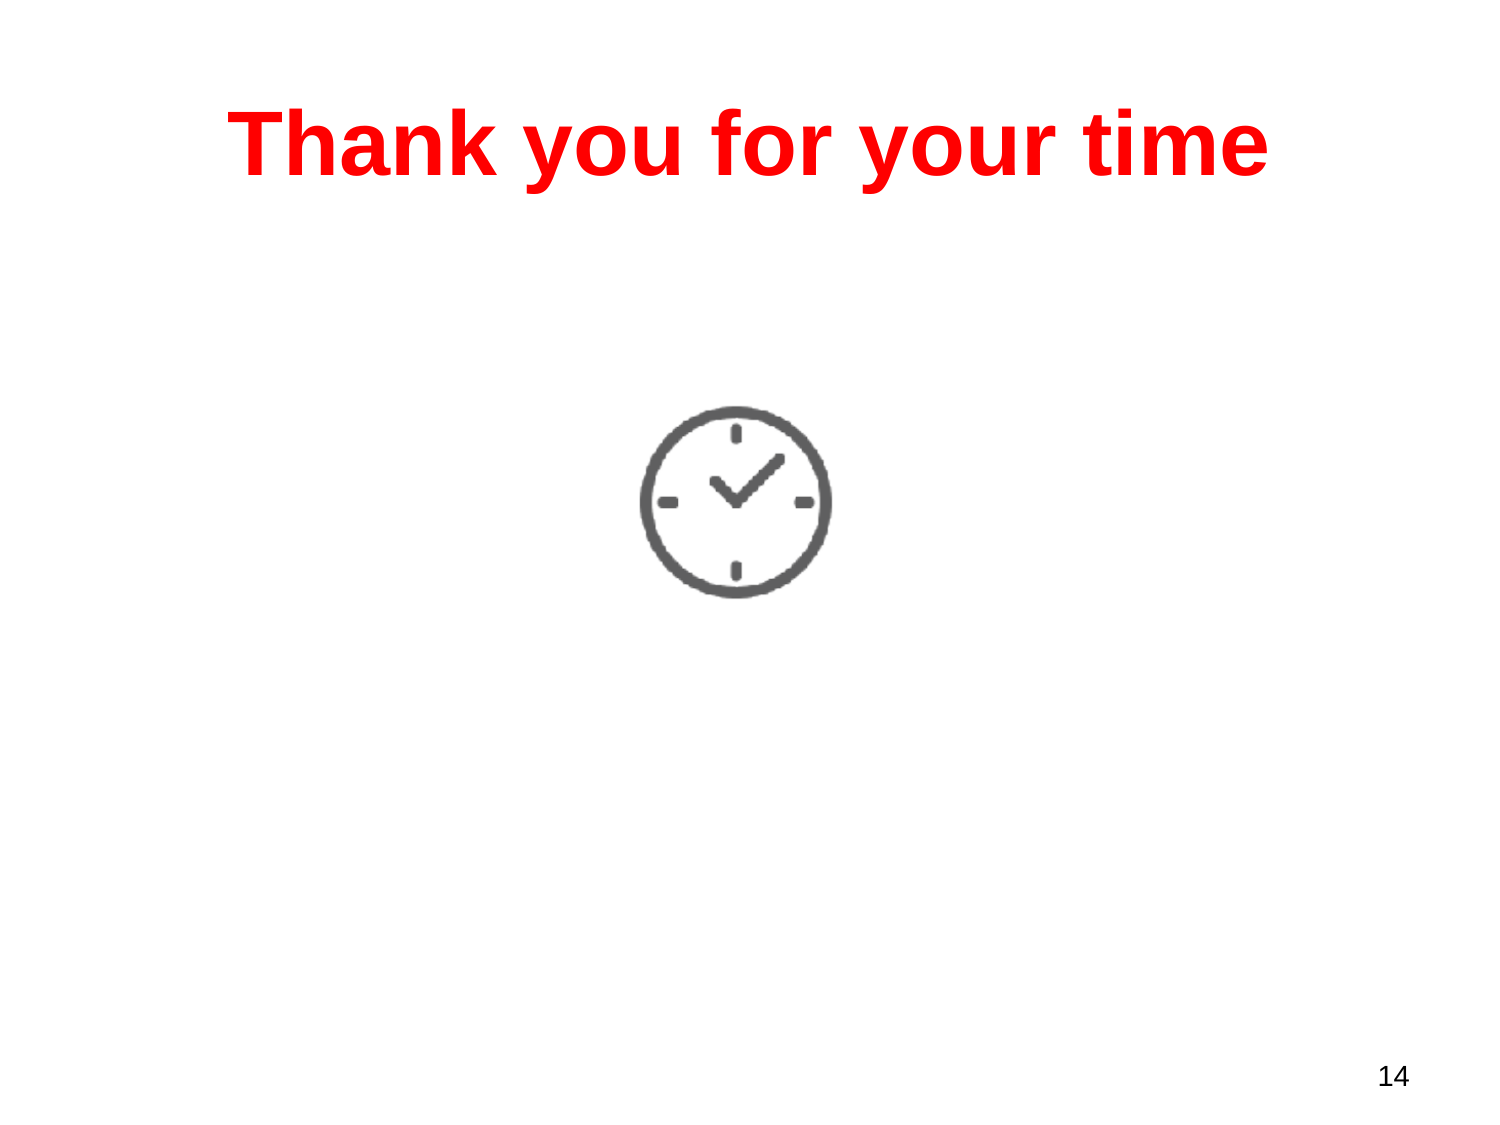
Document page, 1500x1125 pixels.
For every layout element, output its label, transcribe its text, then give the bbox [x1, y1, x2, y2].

title Thank you for your time [74, 44, 1426, 233]
picture [430, 314, 1046, 694]
slide_number 14 [1074, 1049, 1426, 1088]
